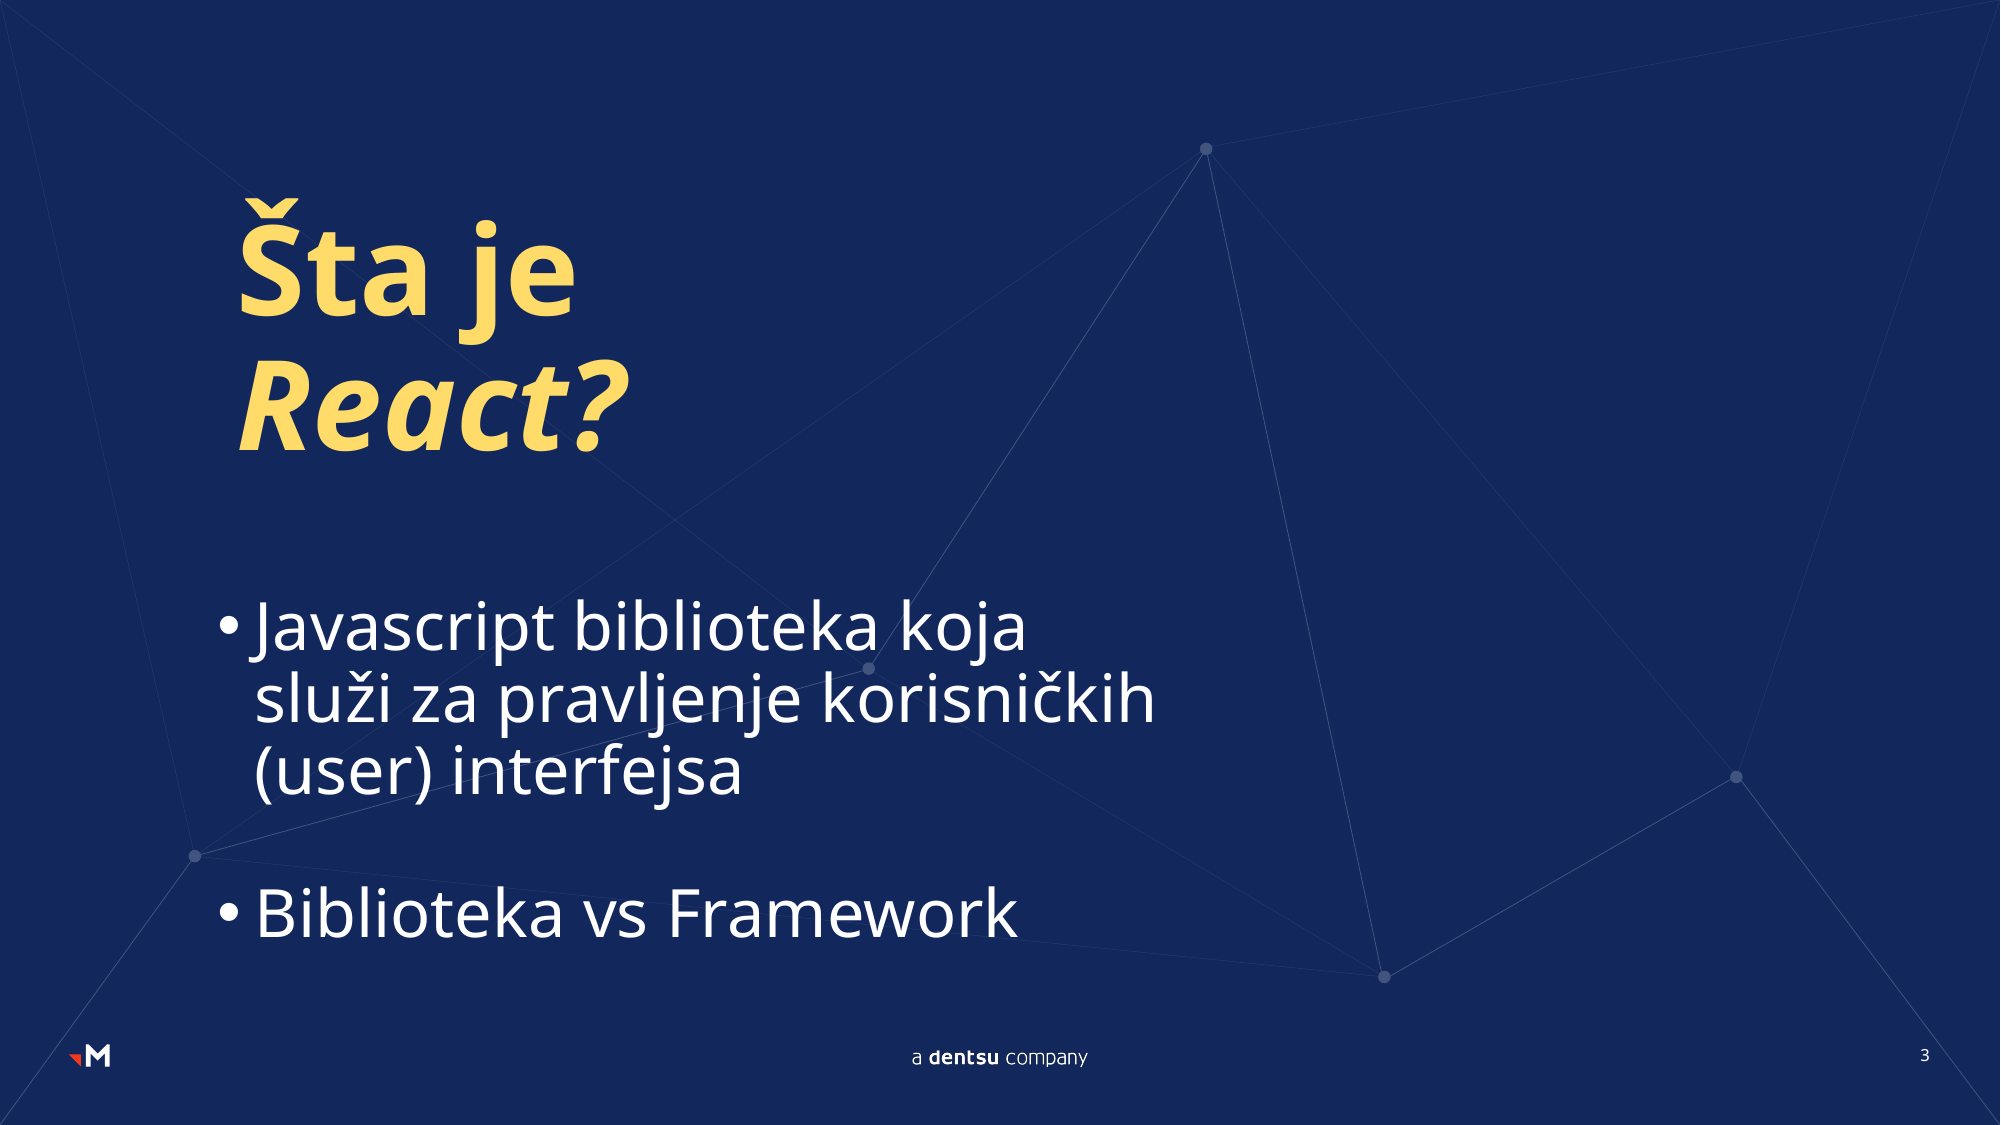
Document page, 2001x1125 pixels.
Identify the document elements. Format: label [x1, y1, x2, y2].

text_box [0, 0, 2000, 1125]
